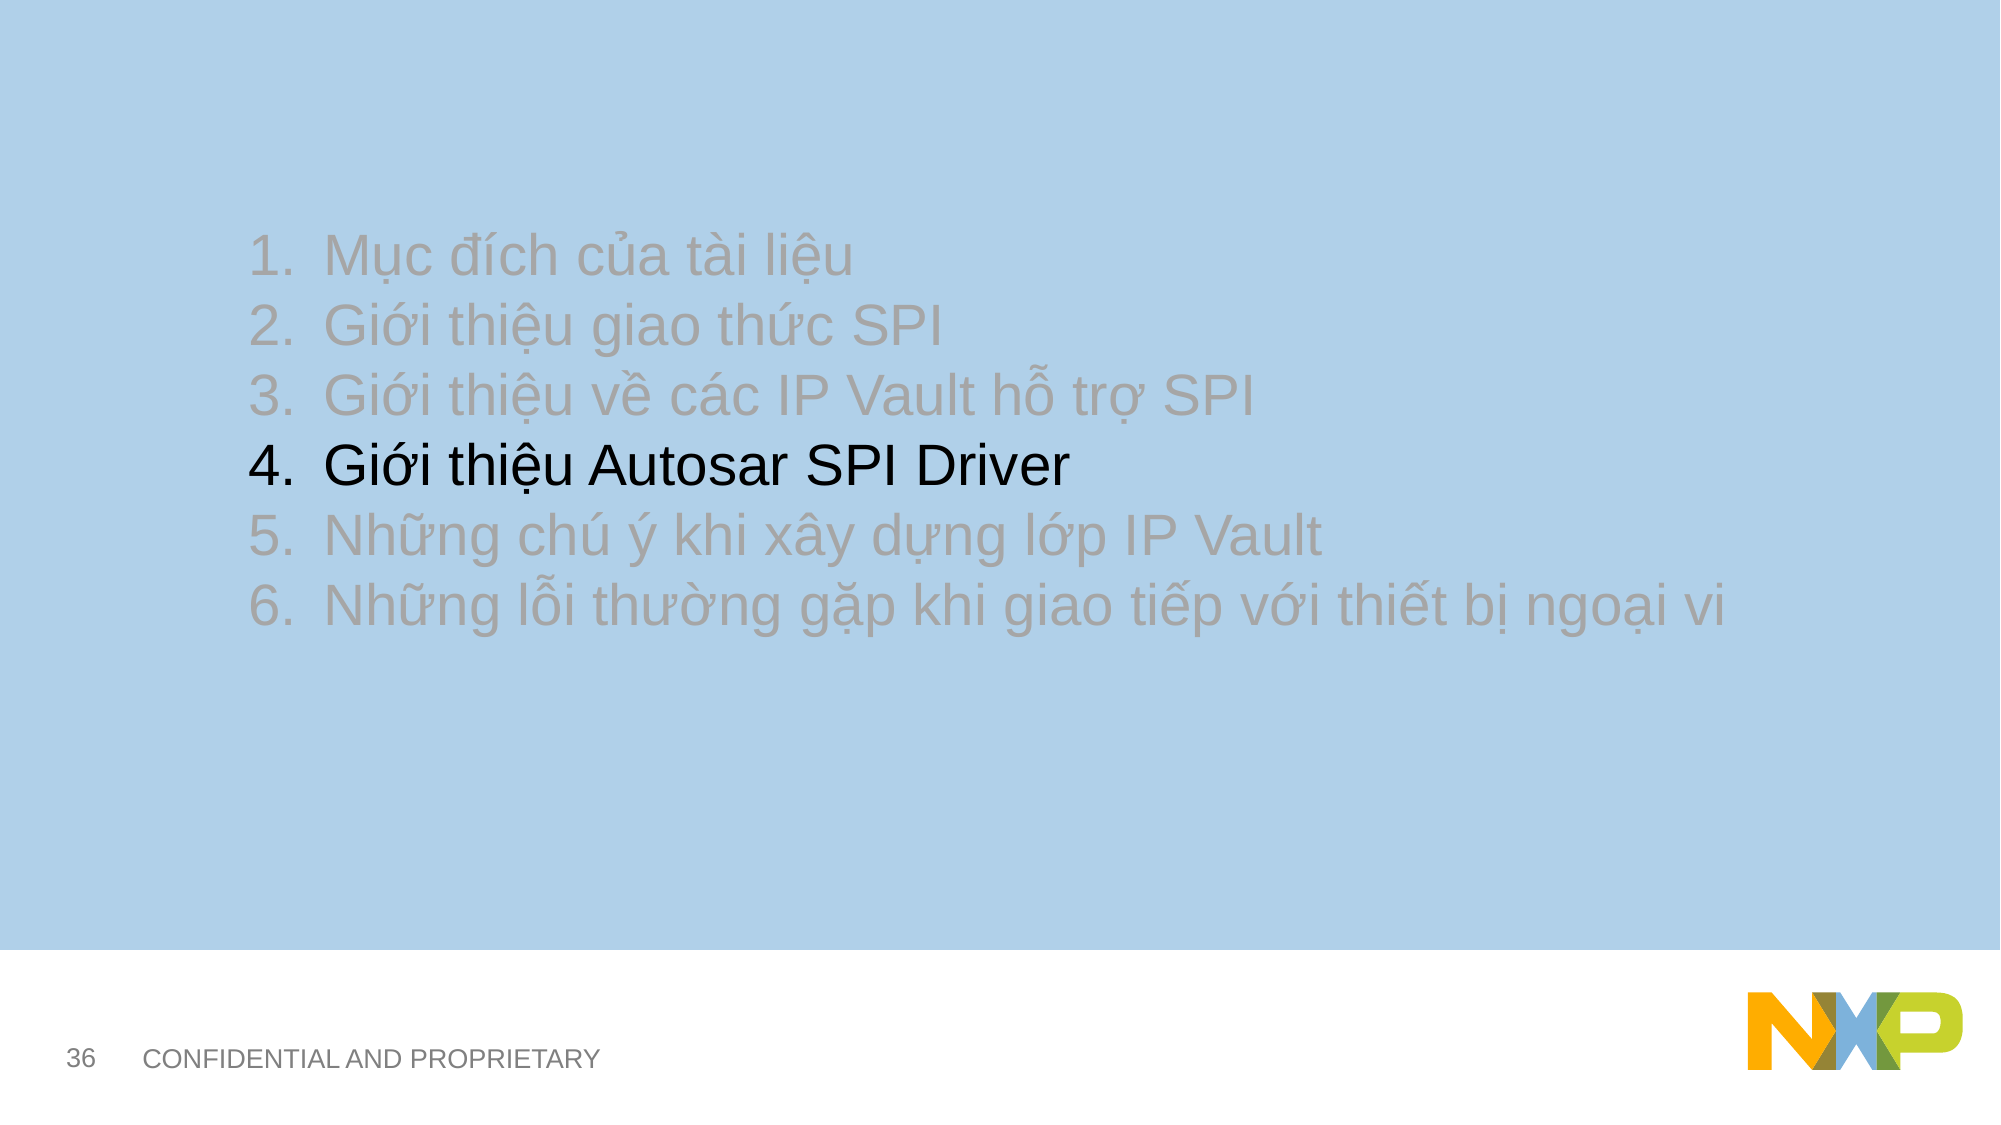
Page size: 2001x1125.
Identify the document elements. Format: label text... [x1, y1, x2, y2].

text_box [0, 0, 2000, 952]
text_box Mục đích của tài liệu Giới thiệu giao thức SPI Giới thiệu về các IP Vault hỗ trợ SPI Giới thiệu Autosar SPI Driver Những chú ý khi xây dựng lớp IP Vault Những lỗi thường gặp khi giao tiếp với thiết bị ngoại vi [233, 209, 1862, 988]
